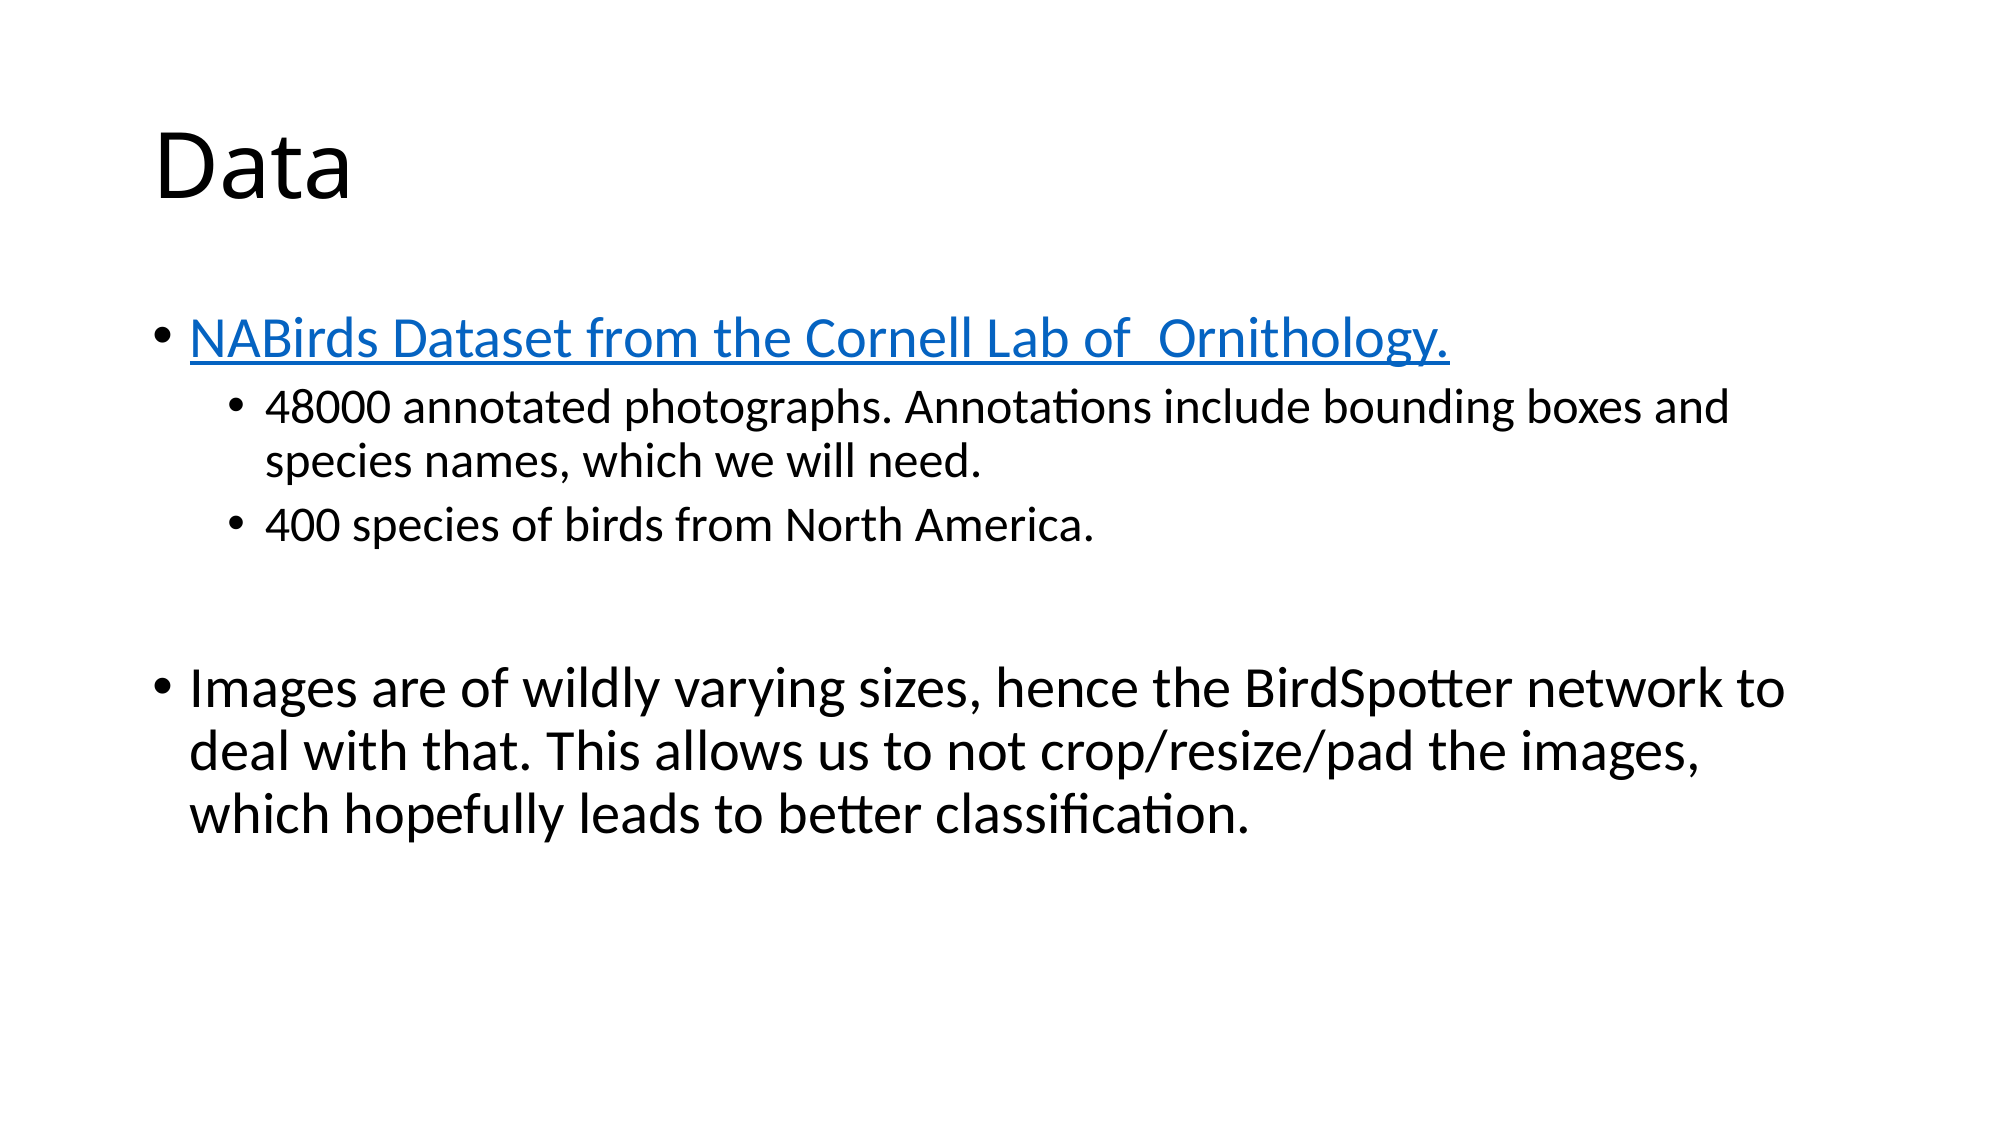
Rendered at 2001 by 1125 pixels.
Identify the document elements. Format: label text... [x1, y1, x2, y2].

title Data [137, 59, 1863, 278]
list NABirds Dataset from the Cornell Lab of Ornithology. 48000 annotated photographs. Annotations include bounding boxes and species names, which we will need. 400 species of birds from North America. Images are of wildly varying sizes, hence the BirdSpotter network to deal with that. This allows us to not crop/resize/pad the images, which hopefully leads to better classification. [137, 299, 1863, 1014]
